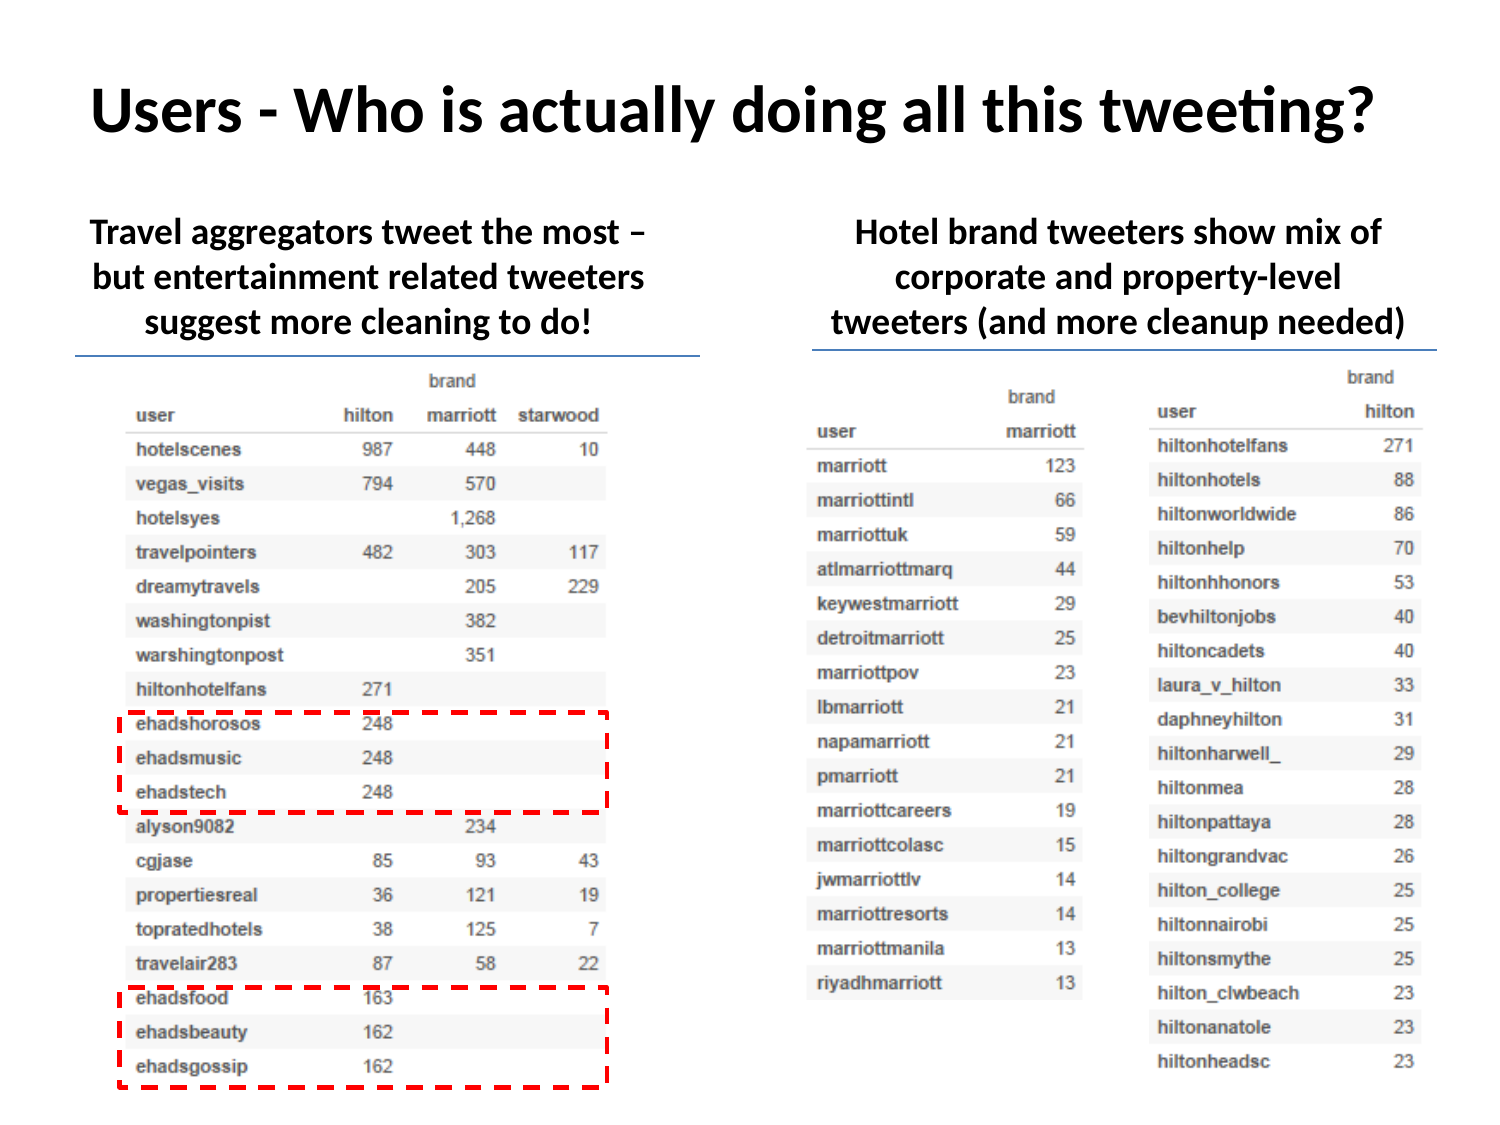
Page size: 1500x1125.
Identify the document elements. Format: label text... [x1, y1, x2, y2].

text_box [812, 199, 1438, 352]
picture [799, 376, 1088, 1001]
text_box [62, 199, 701, 357]
text_box [117, 1086, 129, 1090]
title Users - Who is actually doing all this tweeting? [75, 12, 1425, 200]
picture [119, 362, 613, 1080]
picture [1149, 360, 1426, 1076]
